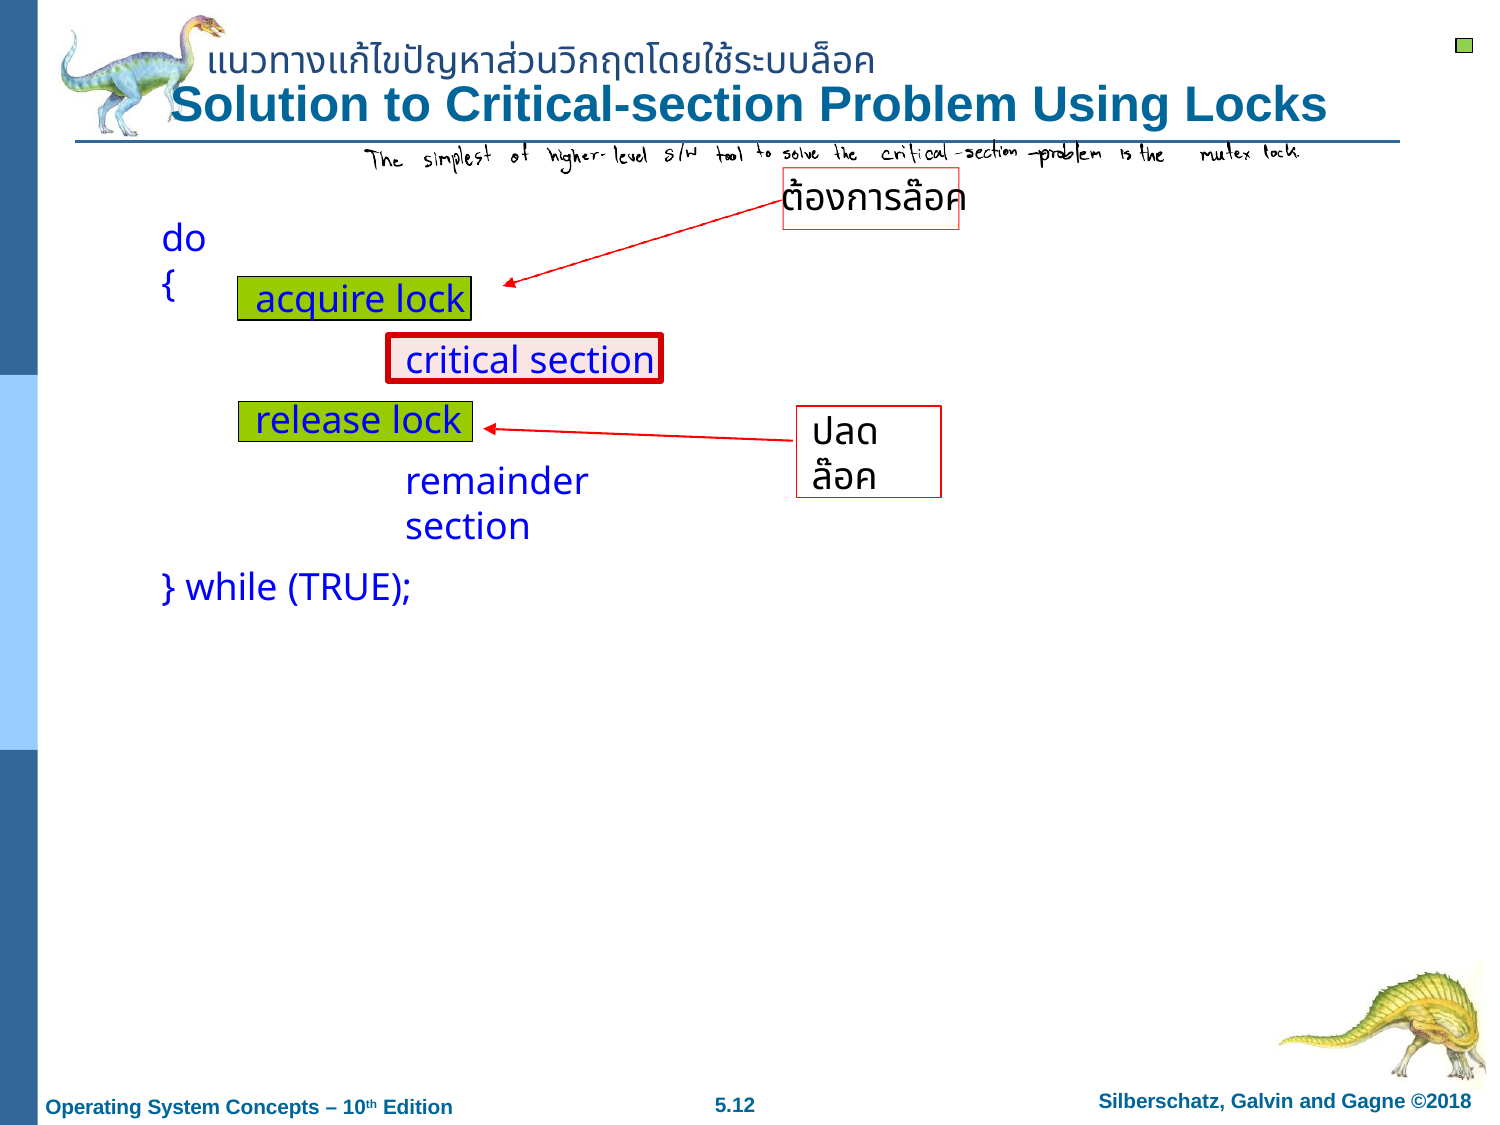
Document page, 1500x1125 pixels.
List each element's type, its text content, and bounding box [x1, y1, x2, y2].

picture [1199, 140, 1250, 162]
text_box แนวทางแก้ไขปัญหาส่วนวิกฤตโดยใช้ระบบล็อค [191, 28, 942, 89]
footer Operating System Concepts – 10th Edition [43, 1093, 461, 1125]
picture [501, 139, 1017, 289]
picture [364, 149, 403, 171]
text_box [483, 422, 793, 442]
picture [1120, 143, 1164, 162]
text_box release lock [238, 401, 473, 439]
picture [1275, 959, 1486, 1090]
text_box remainder section } while (TRUE); [159, 439, 706, 608]
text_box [1264, 142, 1300, 160]
title Solution to Critical-section Problem Using Locks [167, 69, 1333, 260]
text_box acquire lock [237, 276, 471, 320]
picture [424, 144, 491, 174]
slide_number 5.12 [712, 1094, 762, 1125]
picture [58, 11, 228, 146]
text_box do { [159, 212, 228, 305]
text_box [1454, 37, 1474, 54]
slide_number Silberschatz, Galvin and Gagne ©2018 [1096, 1090, 1478, 1125]
text_box critical section [387, 335, 662, 381]
text_box ปลดล๊อค [796, 406, 942, 498]
picture [1027, 140, 1101, 169]
